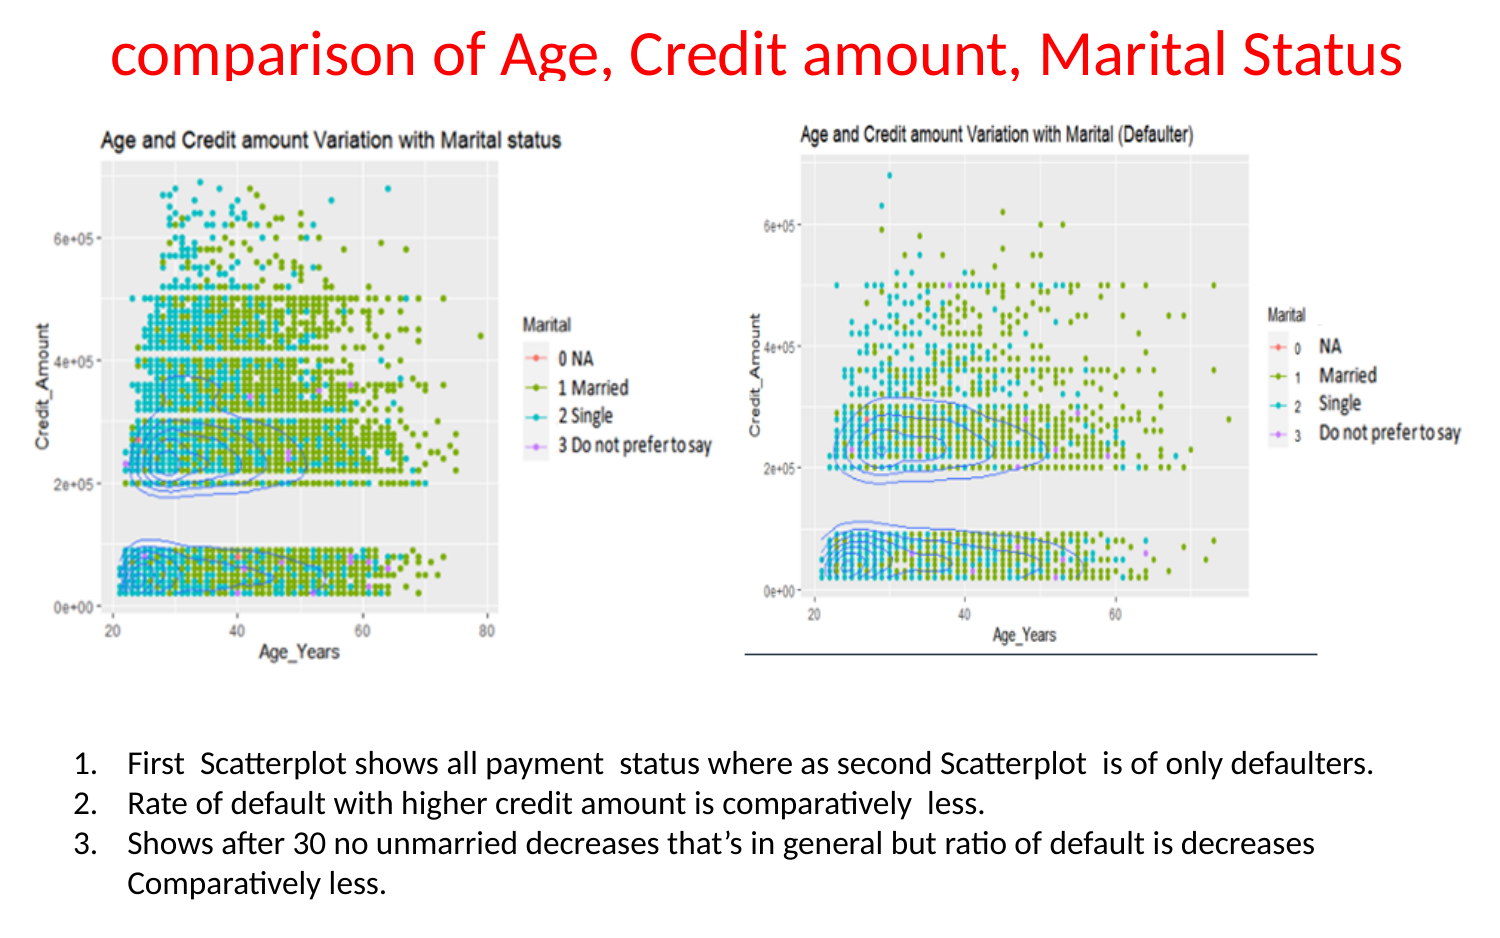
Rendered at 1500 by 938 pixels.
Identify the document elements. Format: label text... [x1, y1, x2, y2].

picture [12, 80, 1476, 669]
text_box First Scatterplot shows all payment status where as second Scatterplot is of only defaulters. Rate of default with higher credit amount is comparatively less. Shows after 30 no unmarried decreases that’s in general but ratio of default is decreases Comparatively less. [58, 733, 1392, 908]
title comparison of Age, Credit amount, Marital Status [14, 6, 1500, 94]
